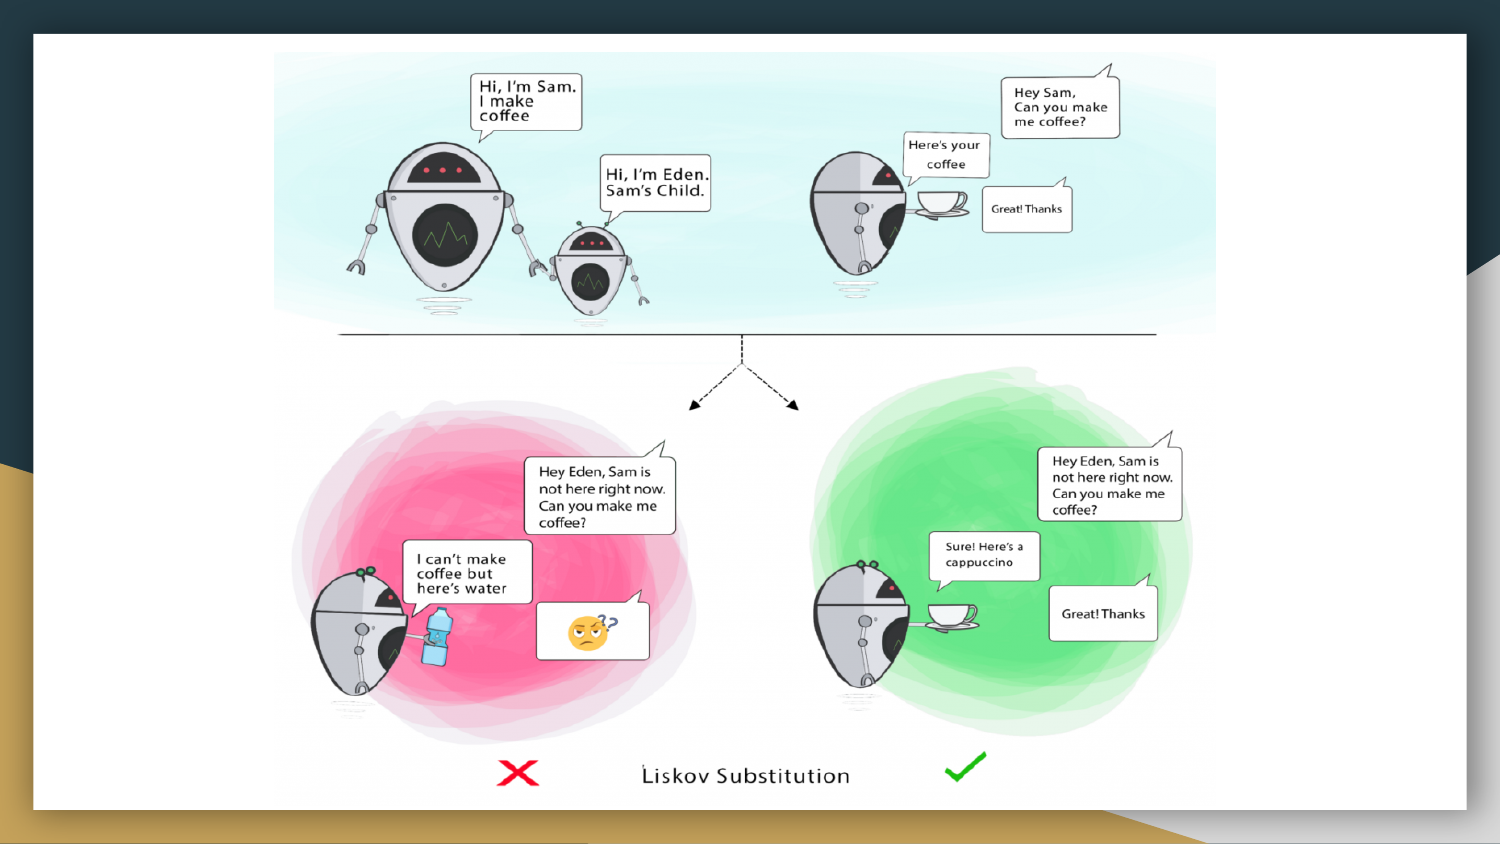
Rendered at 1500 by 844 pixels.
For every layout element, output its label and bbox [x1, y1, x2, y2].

picture [273, 52, 1216, 807]
